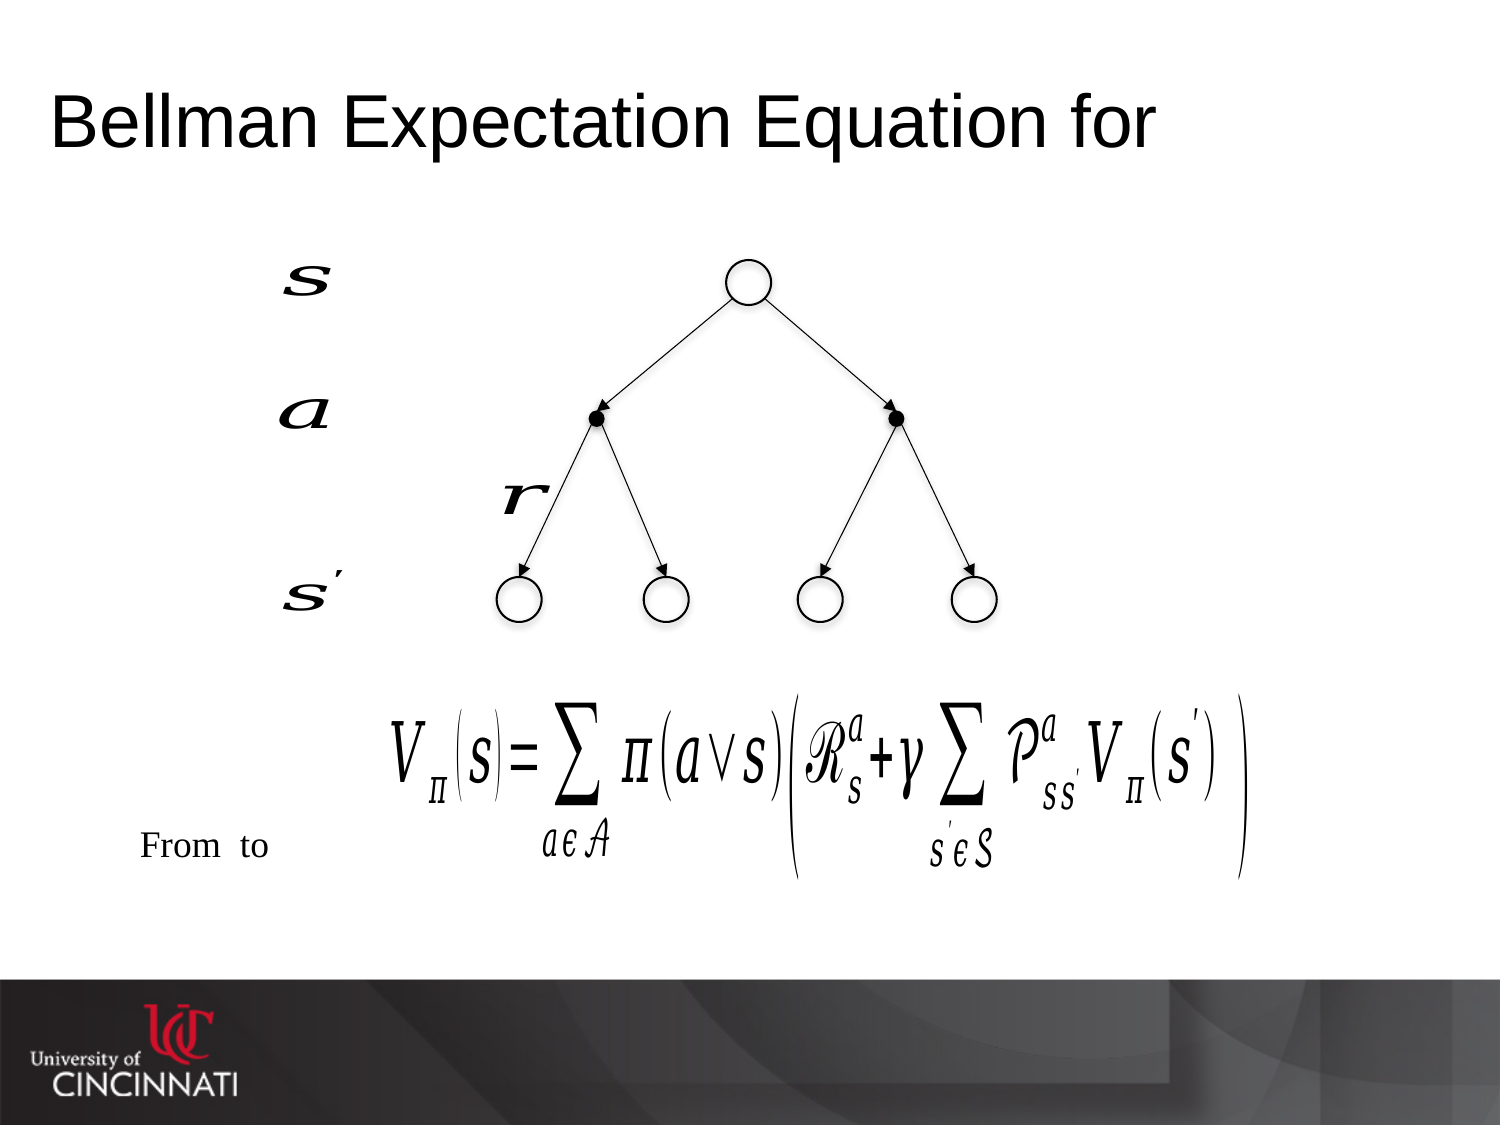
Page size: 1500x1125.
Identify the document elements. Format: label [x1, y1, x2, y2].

picture [0, 0, 1500, 1125]
text_box [950, 576, 998, 623]
text_box [596, 298, 734, 412]
text_box [796, 577, 844, 623]
text_box [642, 576, 690, 623]
text_box [764, 298, 897, 412]
text_box [819, 425, 897, 578]
text_box [518, 423, 592, 578]
text_box [888, 413, 905, 424]
text_box [725, 259, 772, 306]
text_box [495, 577, 543, 623]
text_box [601, 423, 667, 578]
text_box [588, 413, 605, 425]
text_box [901, 423, 975, 578]
